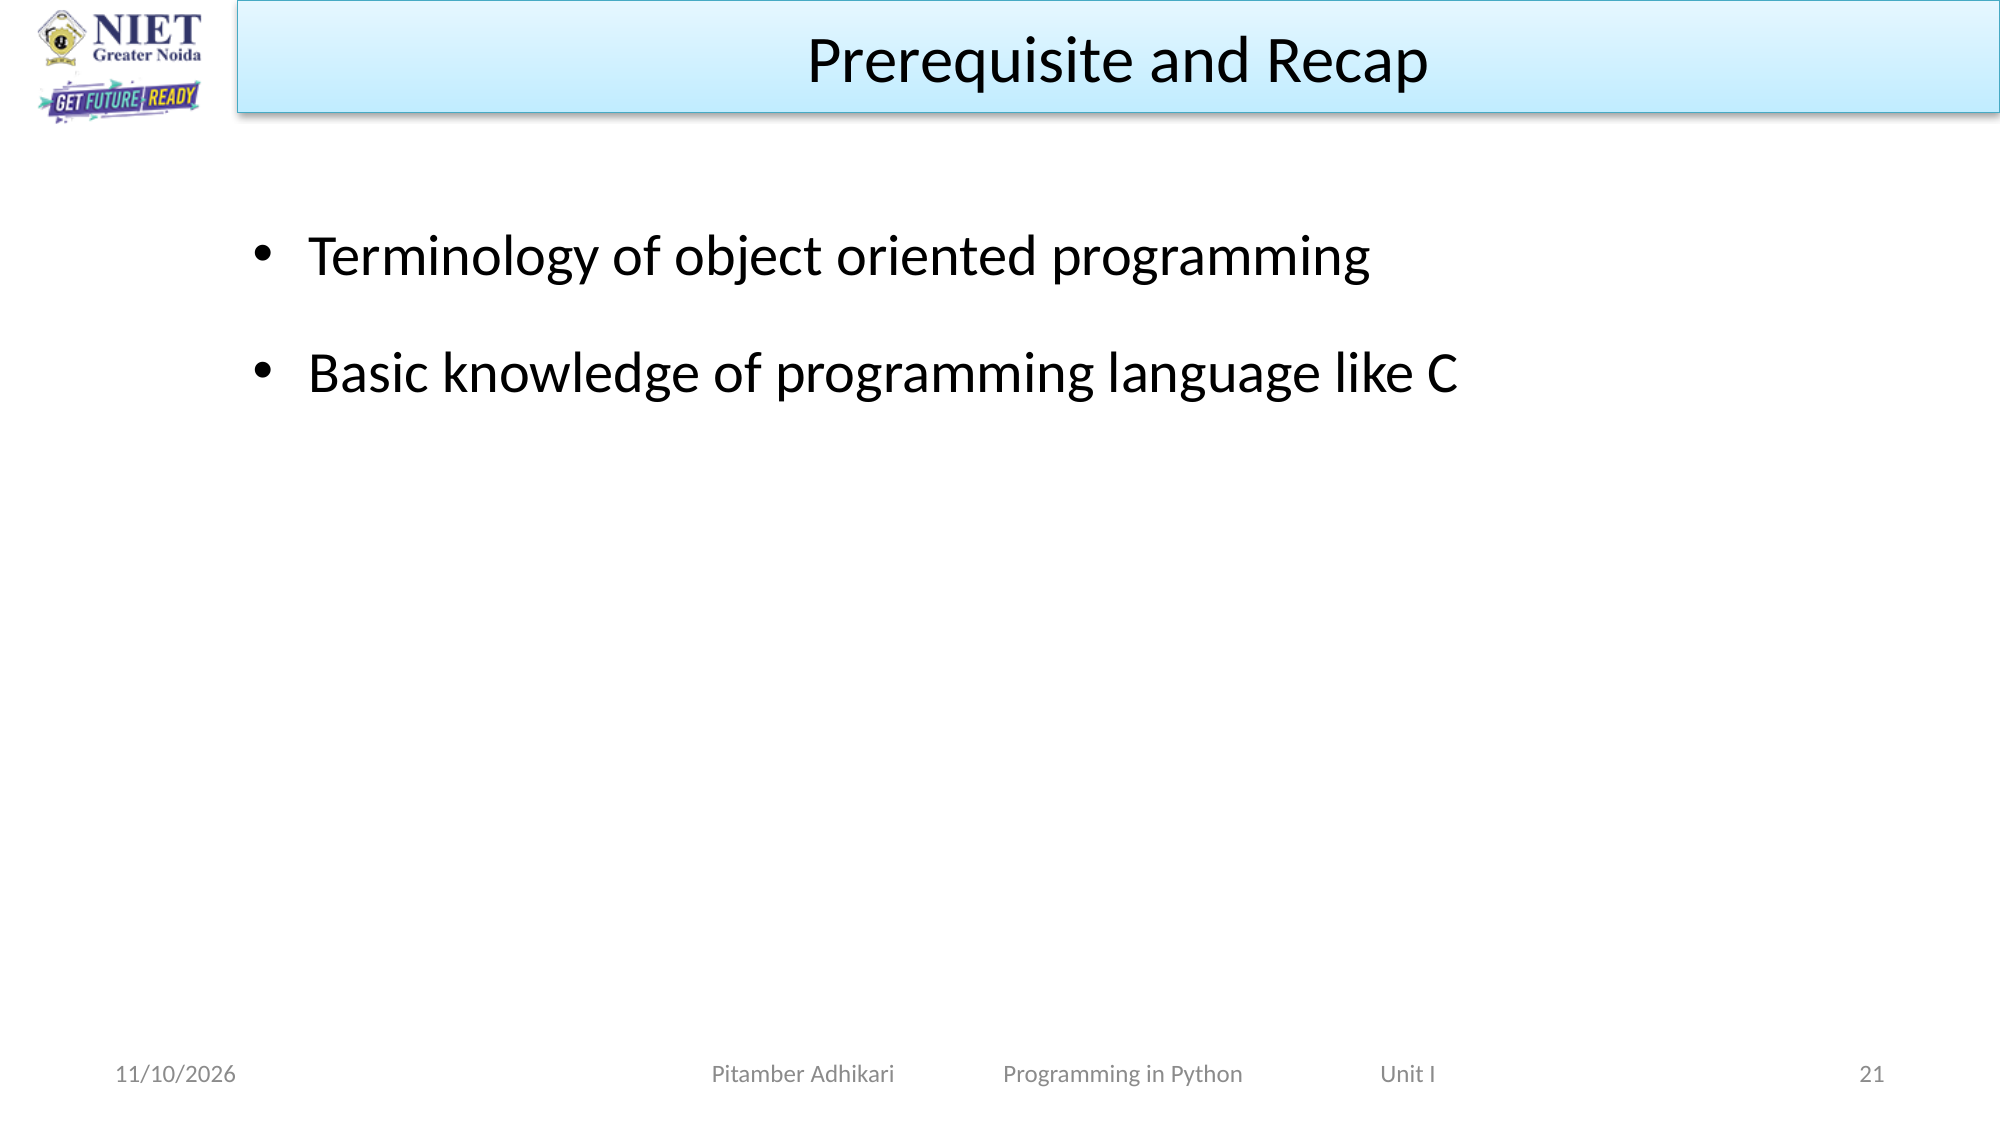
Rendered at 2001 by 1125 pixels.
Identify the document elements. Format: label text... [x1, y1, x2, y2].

picture [0, 0, 238, 135]
list Terminology of object oriented programming Basic knowledge of programming language like C [237, 174, 1688, 930]
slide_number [99, 1042, 567, 1103]
slide_number 21 [1433, 1042, 1900, 1103]
footer Pitamber Adhikari Programming in Python Unit I [662, 1042, 1433, 1103]
text_box Prerequisite and Recap [238, 0, 2000, 113]
